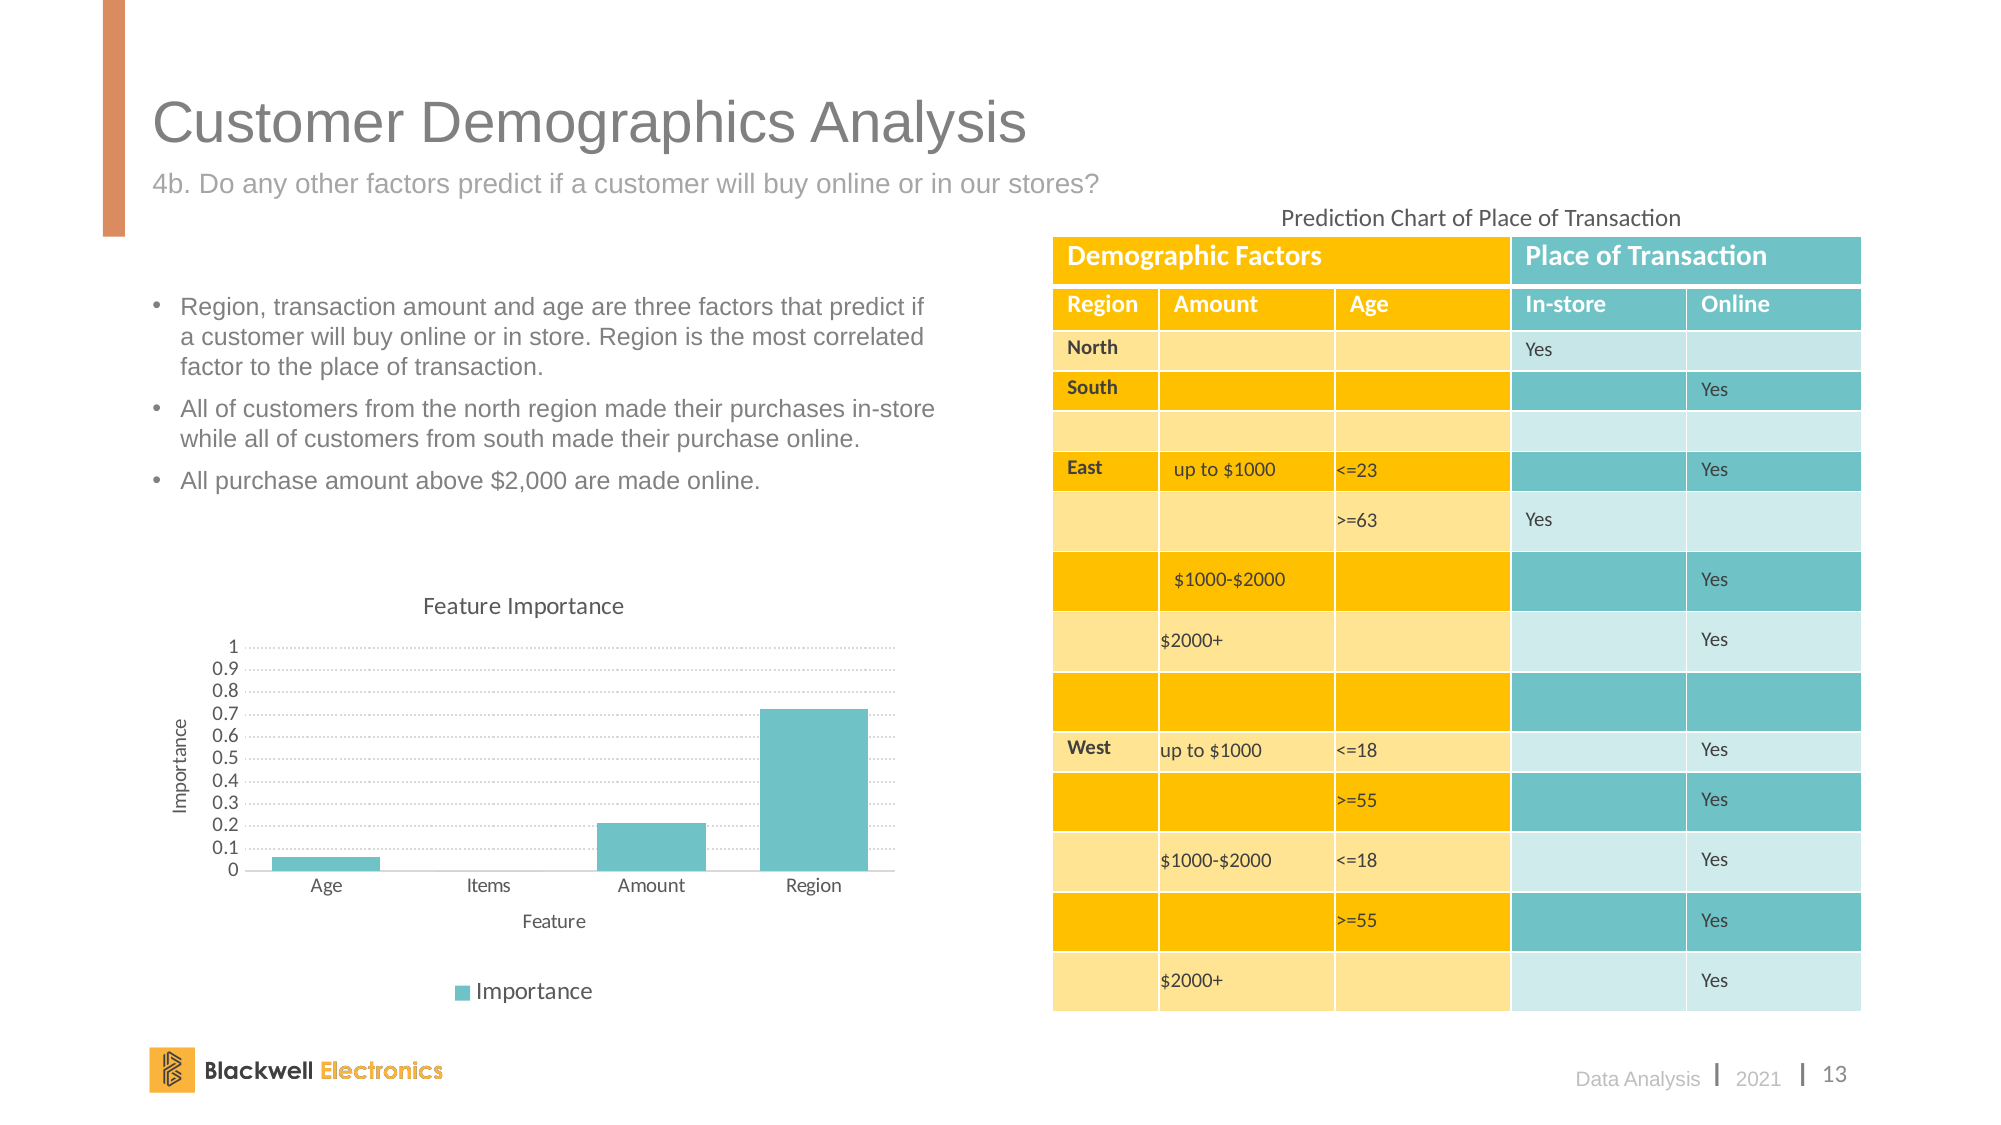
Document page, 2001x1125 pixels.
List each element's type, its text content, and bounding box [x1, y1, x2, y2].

table_cell >=63 [1336, 492, 1510, 551]
table_cell <=18 [1336, 733, 1510, 771]
table_cell Amount [1160, 289, 1334, 330]
table_cell [1512, 552, 1686, 611]
table_cell [1053, 612, 1158, 671]
table_cell North [1053, 332, 1158, 370]
table_cell [1336, 412, 1510, 451]
table_cell [1160, 412, 1334, 451]
table_cell [1160, 893, 1334, 951]
table_cell [1687, 492, 1861, 551]
table_cell [1053, 833, 1158, 891]
table_cell [1053, 673, 1158, 731]
table_cell [1053, 412, 1158, 451]
table_cell Yes [1512, 492, 1686, 551]
table_cell Yes [1687, 612, 1861, 671]
table_cell Region [1053, 289, 1158, 330]
table_cell [1336, 612, 1510, 671]
table_cell Yes [1512, 332, 1686, 370]
table_cell $1000-$2000 [1160, 552, 1334, 611]
table_cell Online [1687, 289, 1861, 330]
table_cell West [1053, 733, 1158, 771]
text_box Customer Demographics Analysis [137, 76, 1863, 162]
table_header Place of Transaction [1512, 237, 1861, 284]
table_cell [1160, 332, 1334, 370]
table_cell [1160, 673, 1334, 731]
table_cell Yes [1687, 773, 1861, 831]
table_cell [1687, 673, 1861, 731]
table_cell [1512, 893, 1686, 951]
slide_number 13 [1412, 1042, 1863, 1103]
table_cell [1336, 372, 1510, 410]
text_box Data Analysis I 2021 I [1325, 1045, 1823, 1101]
table_cell up to $1000 [1160, 452, 1334, 491]
table_cell [1336, 552, 1510, 611]
table_cell Yes [1687, 953, 1861, 1011]
table_cell [1512, 673, 1686, 731]
table_cell >=55 [1336, 893, 1510, 951]
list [137, 1012, 450, 1125]
text_box Region, transaction amount and age are three factors that predict if a customer will buy online or in store. Region is the most correlated factor to the place of transaction. All of customers from the north region made their purchases in-store while all of customers from south made their purchase online. All purchase amount above $2,000 are made online. [137, 282, 956, 605]
table_cell [1512, 953, 1686, 1011]
table_cell Yes [1687, 452, 1861, 491]
table_cell [1512, 452, 1686, 491]
table_cell [1053, 893, 1158, 951]
table_cell [1512, 612, 1686, 671]
table_cell <=23 [1336, 452, 1510, 491]
table_cell [1160, 372, 1334, 410]
table_cell [1512, 412, 1686, 451]
table_cell $1000-$2000 [1160, 833, 1334, 891]
table_cell [1160, 773, 1334, 831]
table_cell [1687, 332, 1861, 370]
table_cell [1053, 492, 1158, 551]
table_cell East [1053, 452, 1158, 491]
table_cell [1336, 953, 1510, 1011]
table_cell [1687, 412, 1861, 451]
table_header Demographic Factors [1053, 237, 1510, 284]
table_cell Yes [1687, 833, 1861, 891]
table_cell [1512, 372, 1686, 410]
table_cell Age [1336, 289, 1510, 330]
table_cell Yes [1687, 552, 1861, 611]
text_box [102, 0, 126, 238]
table_cell [1053, 552, 1158, 611]
table_cell South [1053, 372, 1158, 410]
table_cell $2000+ [1160, 953, 1334, 1011]
table_cell Yes [1687, 372, 1861, 410]
table_cell [1336, 673, 1510, 731]
table_cell >=55 [1336, 773, 1510, 831]
table_cell Yes [1687, 893, 1861, 951]
table_cell [1512, 733, 1686, 771]
table_cell [1053, 773, 1158, 831]
chart [137, 571, 911, 1012]
table_cell up to $1000 [1160, 733, 1334, 771]
table_cell [1053, 953, 1158, 1011]
table_cell In-store [1512, 289, 1686, 330]
table_cell [1512, 773, 1686, 831]
table_cell <=18 [1336, 833, 1510, 891]
table_cell Yes [1687, 733, 1861, 771]
table_cell $2000+ [1160, 612, 1334, 671]
table_cell [1160, 492, 1334, 551]
table_cell [1336, 332, 1510, 370]
table_cell [1512, 833, 1686, 891]
text_box Prediction Chart of Place of Transaction [1266, 193, 1698, 239]
title 4b. Do any other factors predict if a customer will buy online or in our stores? [137, 162, 1863, 208]
